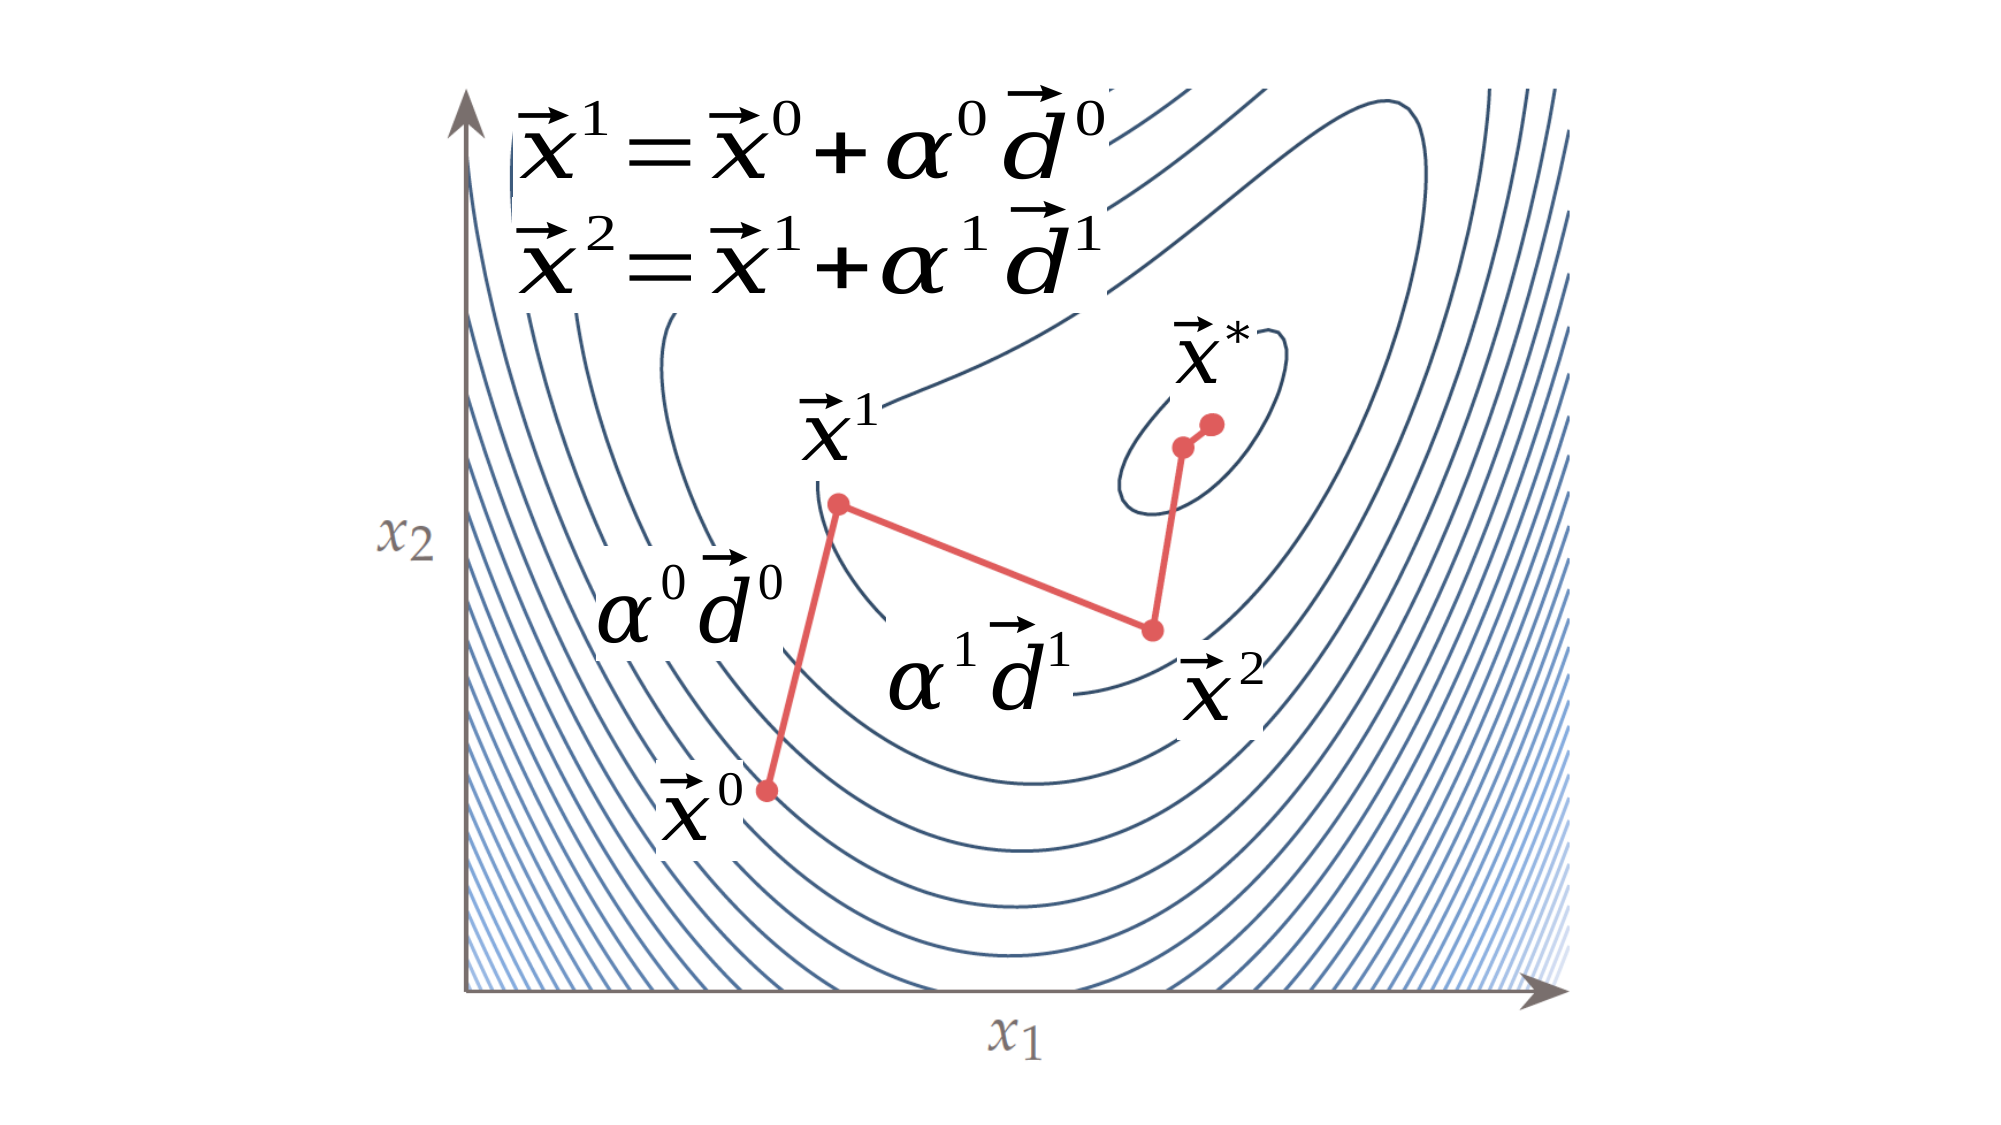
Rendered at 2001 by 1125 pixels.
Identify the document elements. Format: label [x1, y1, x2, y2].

picture [342, 0, 1619, 1092]
